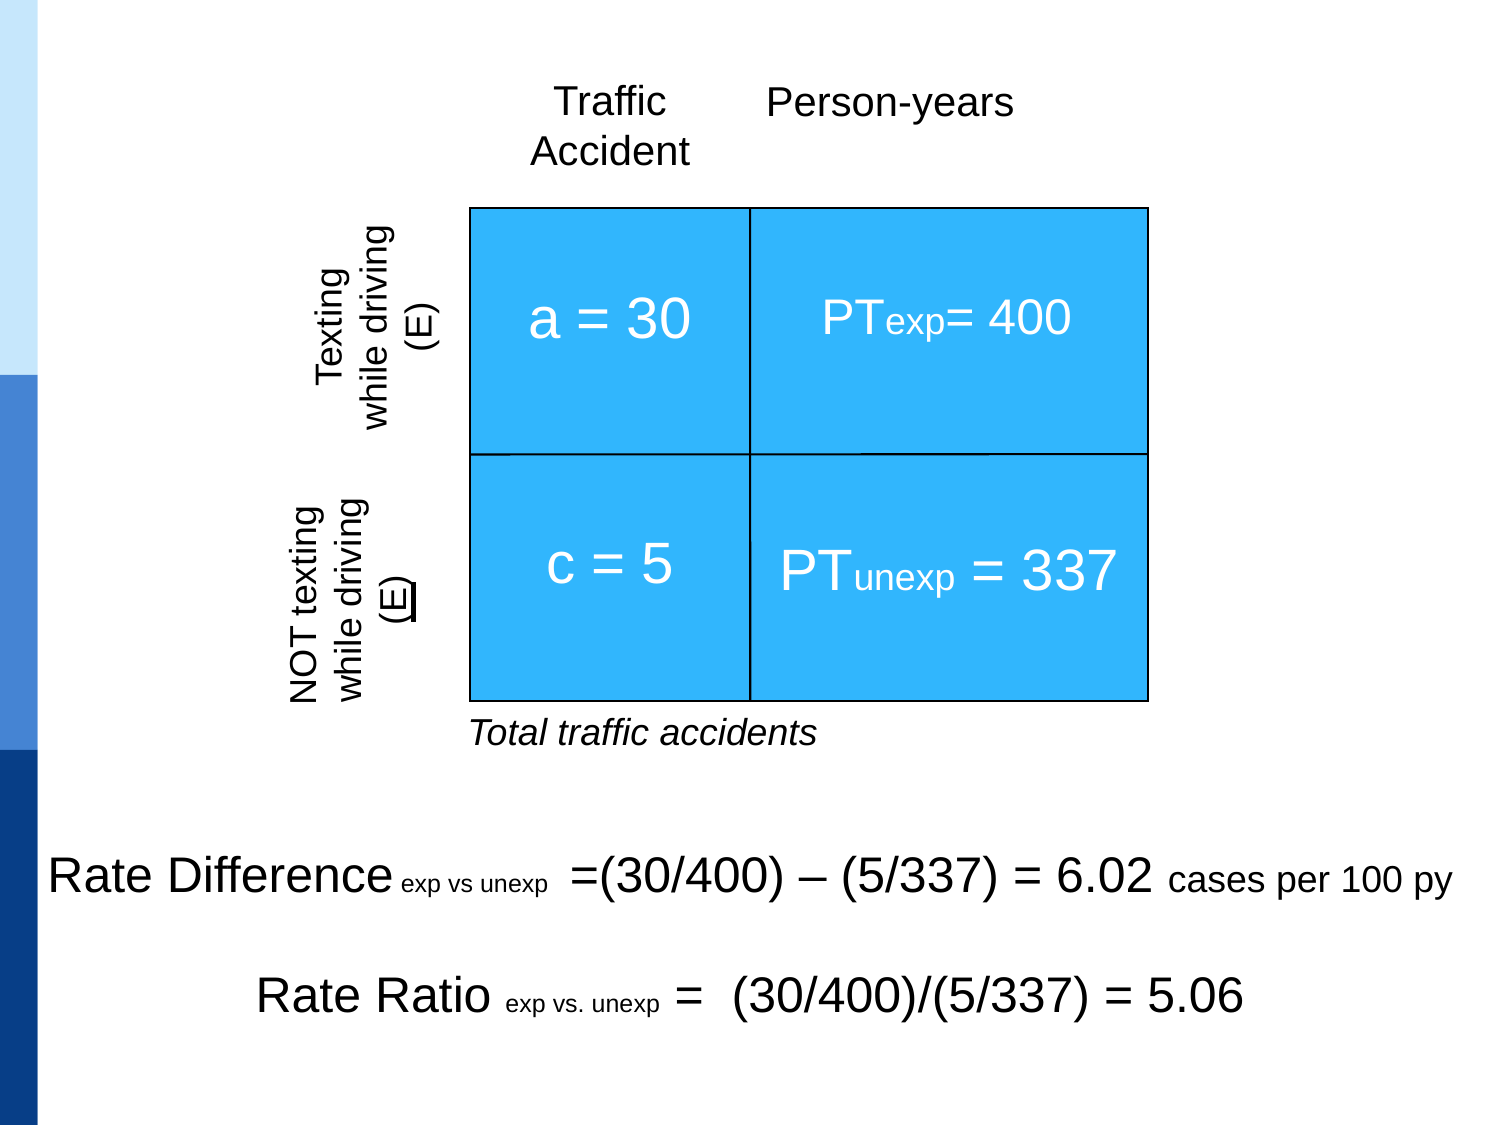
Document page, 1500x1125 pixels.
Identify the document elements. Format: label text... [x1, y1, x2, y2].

text_box PTexp= 400 [768, 277, 1125, 352]
text_box [469, 603, 750, 701]
text_box [751, 610, 1149, 702]
text_box Texting while driving (E) [296, 179, 447, 476]
text_box c = 5 [469, 518, 751, 603]
text_box Traffic Accident [469, 66, 751, 181]
text_box [469, 455, 750, 518]
text_box [469, 358, 750, 454]
text_box PTunexp = 337 [750, 524, 1149, 610]
text_box [751, 207, 1149, 454]
text_box a = 30 [469, 273, 751, 358]
text_box [469, 207, 750, 273]
text_box Person-years [750, 67, 1031, 132]
text_box Rate Difference exp vs unexp =(30/400) – (5/337) = 6.02 cases per 100 py Rate Ratio exp vs. unexp = (30/400)/(5/337) = 5.06 [32, 834, 1468, 1030]
text_box Total traffic accidents [452, 701, 833, 761]
text_box NOT texting while driving (E) [271, 454, 421, 747]
text_box [751, 455, 1149, 524]
